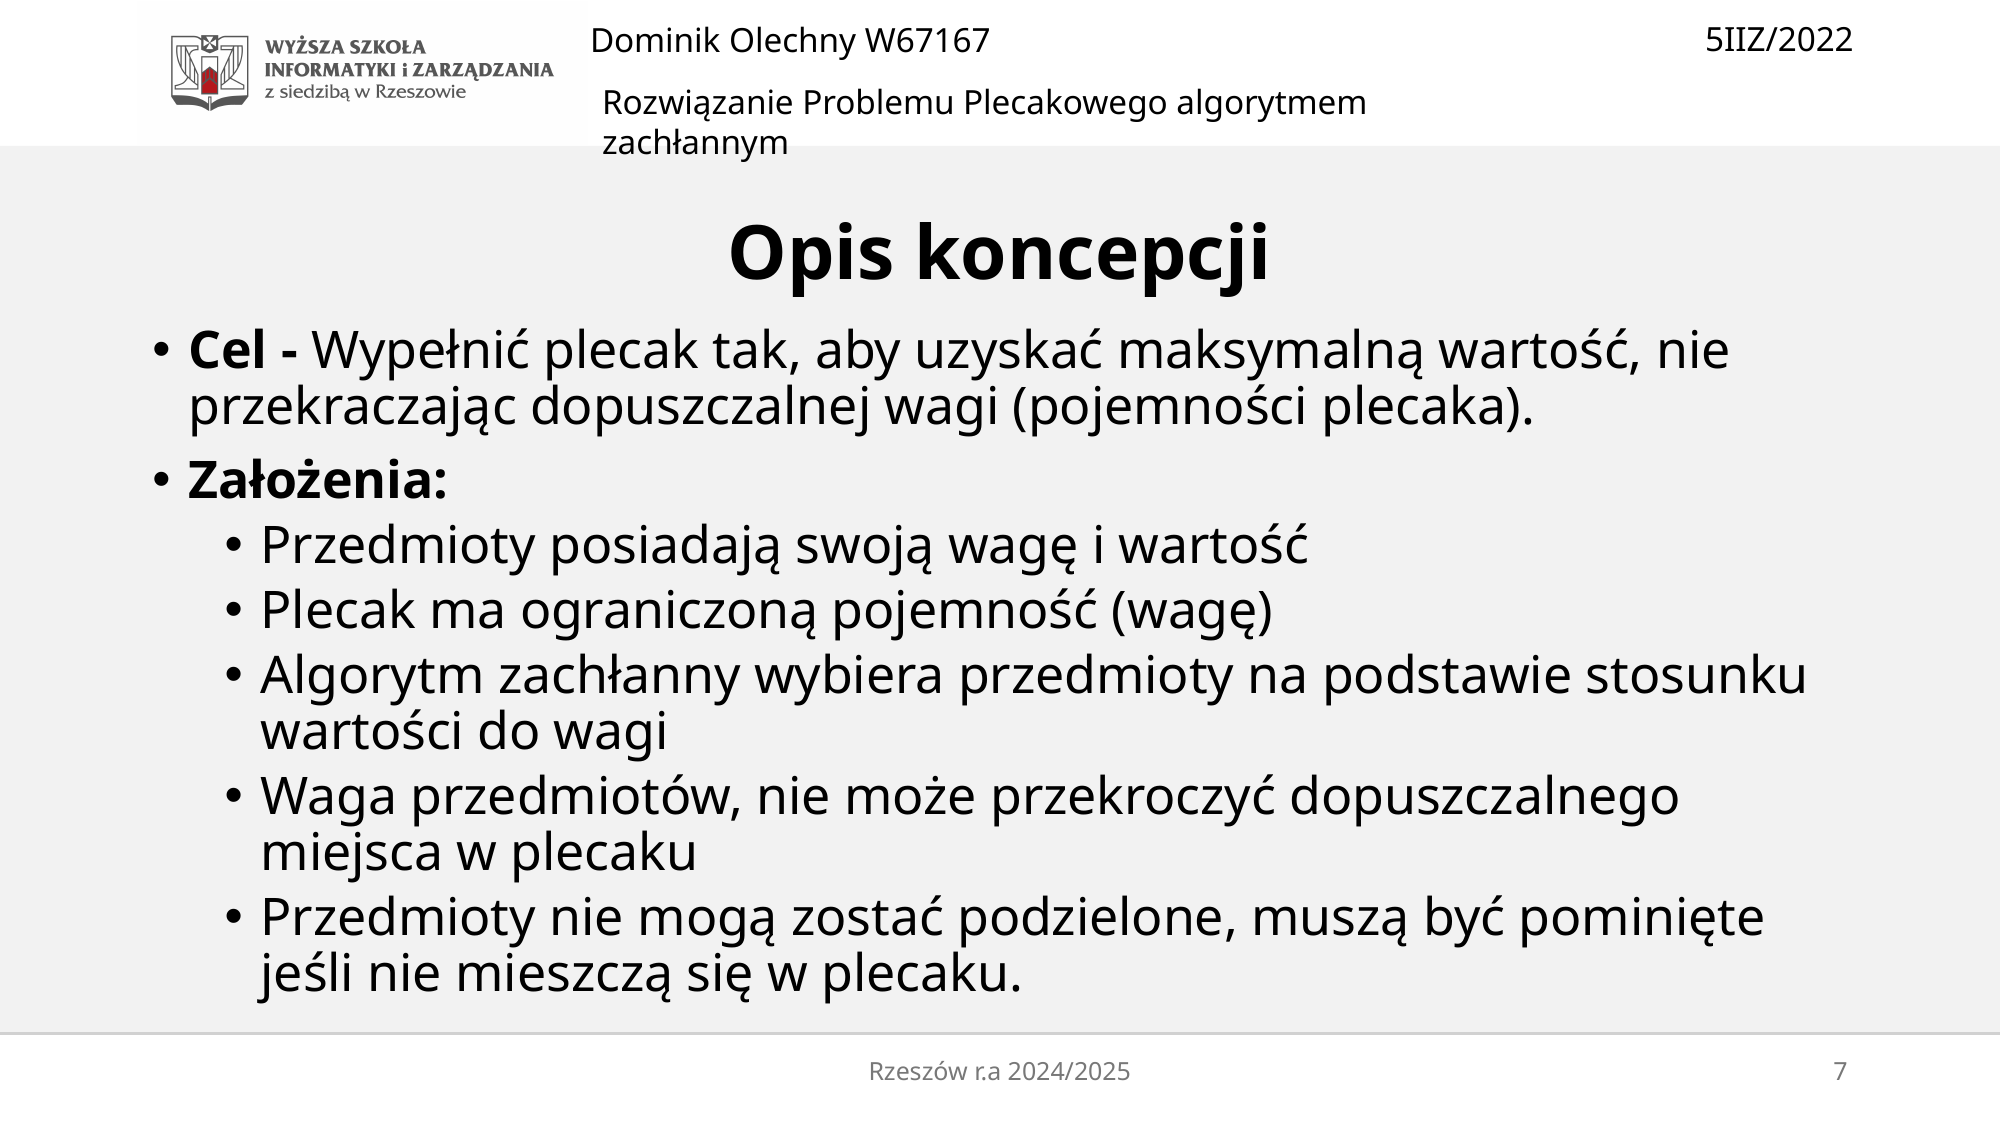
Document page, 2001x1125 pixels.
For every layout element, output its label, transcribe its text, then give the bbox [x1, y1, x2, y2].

list Cel - Wypełnić plecak tak, aby uzyskać maksymalną wartość, nie przekraczając dopuszczalnej wagi (pojemności plecaka). Założenia: Przedmioty posiadają swoją wagę i wartość Plecak ma ograniczoną pojemność (wagę) Algorytm zachłanny wybiera przedmioty na podstawie stosunku wartości do wagi Waga przedmiotów, nie może przekroczyć dopuszczalnego miejsca w plecaku Przedmioty nie mogą zostać podzielone, muszą być pominięte jeśli nie mieszczą się w plecaku. [137, 316, 1863, 1014]
title Opis koncepcji [137, 203, 1863, 307]
picture [137, 1, 588, 145]
footer Rzeszów r.a 2024/2025 [662, 1042, 1338, 1103]
slide_number 7 [1412, 1042, 1863, 1103]
